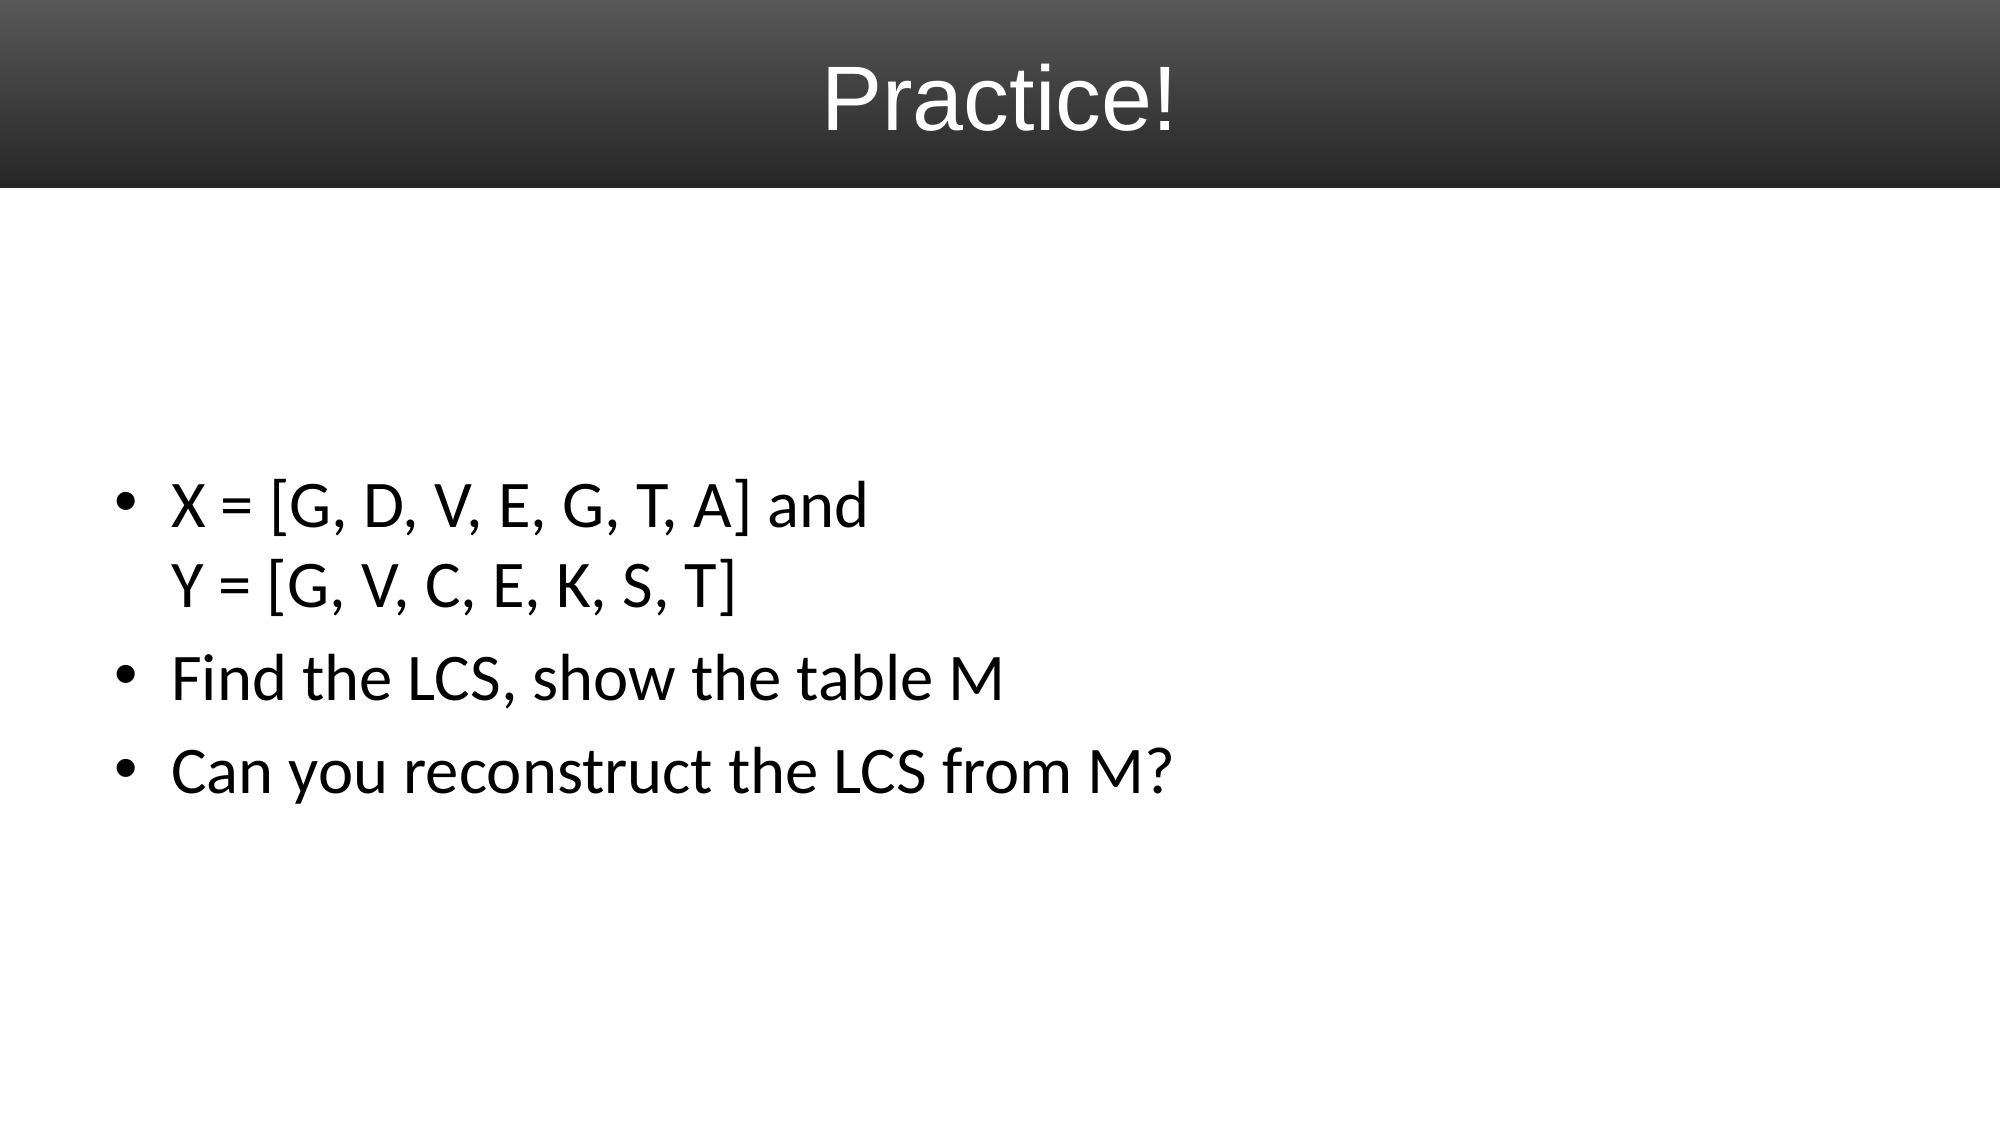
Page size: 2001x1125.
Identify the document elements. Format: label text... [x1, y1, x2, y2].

title Practice! [99, 24, 1900, 163]
list X = [G, D, V, E, G, T, A] and Y = [G, V, C, E, K, S, T] Find the LCS, show the table M Can you reconstruct the LCS from M? [99, 262, 1900, 1005]
